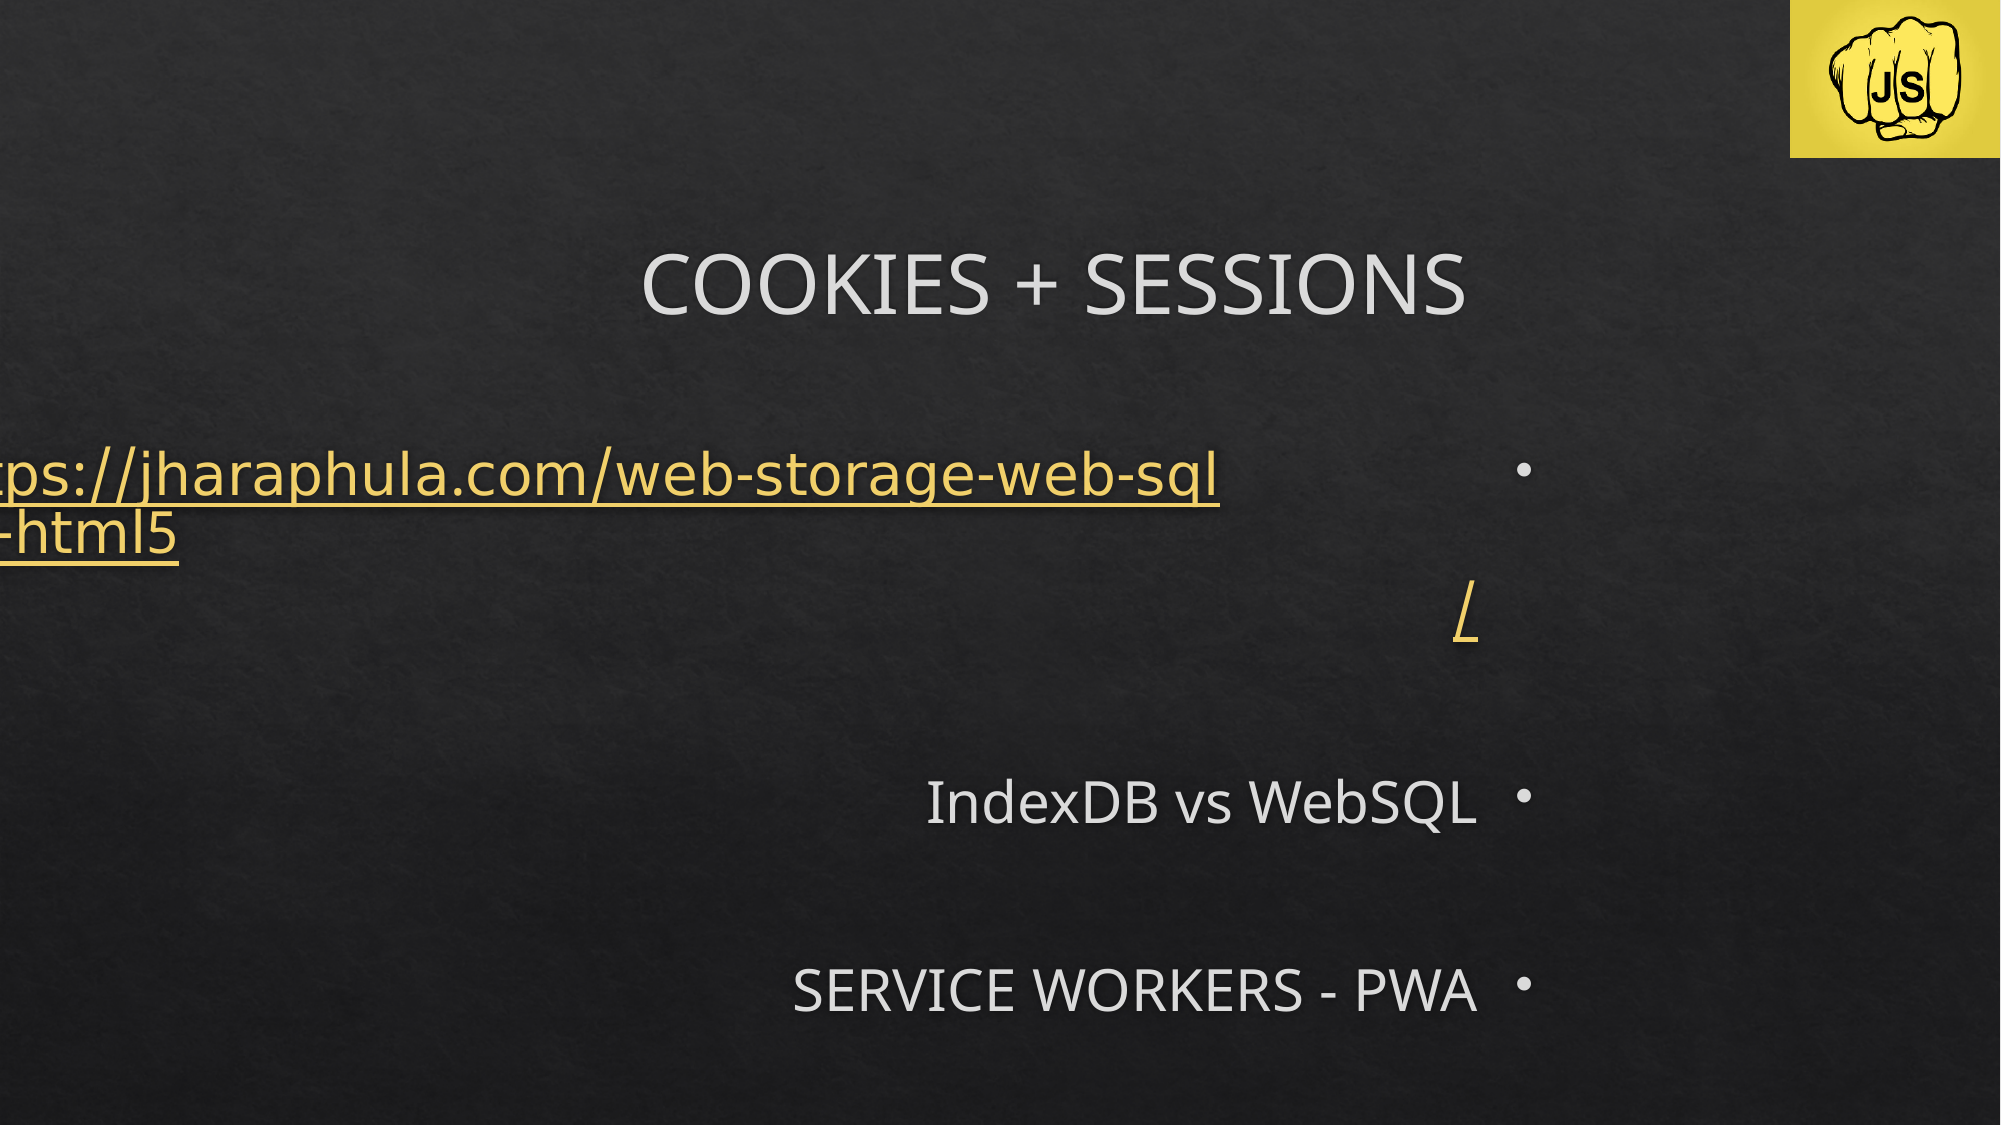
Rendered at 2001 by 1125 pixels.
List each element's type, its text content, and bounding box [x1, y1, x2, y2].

list https://jharaphula.com/web-storage-web-sql-in-html5/ IndexDB vs WebSQL SERVICE WORKERS - PWA [149, 429, 1550, 1023]
picture [1790, 0, 2000, 158]
title COOKIES + SESSIONS [354, 157, 1755, 405]
